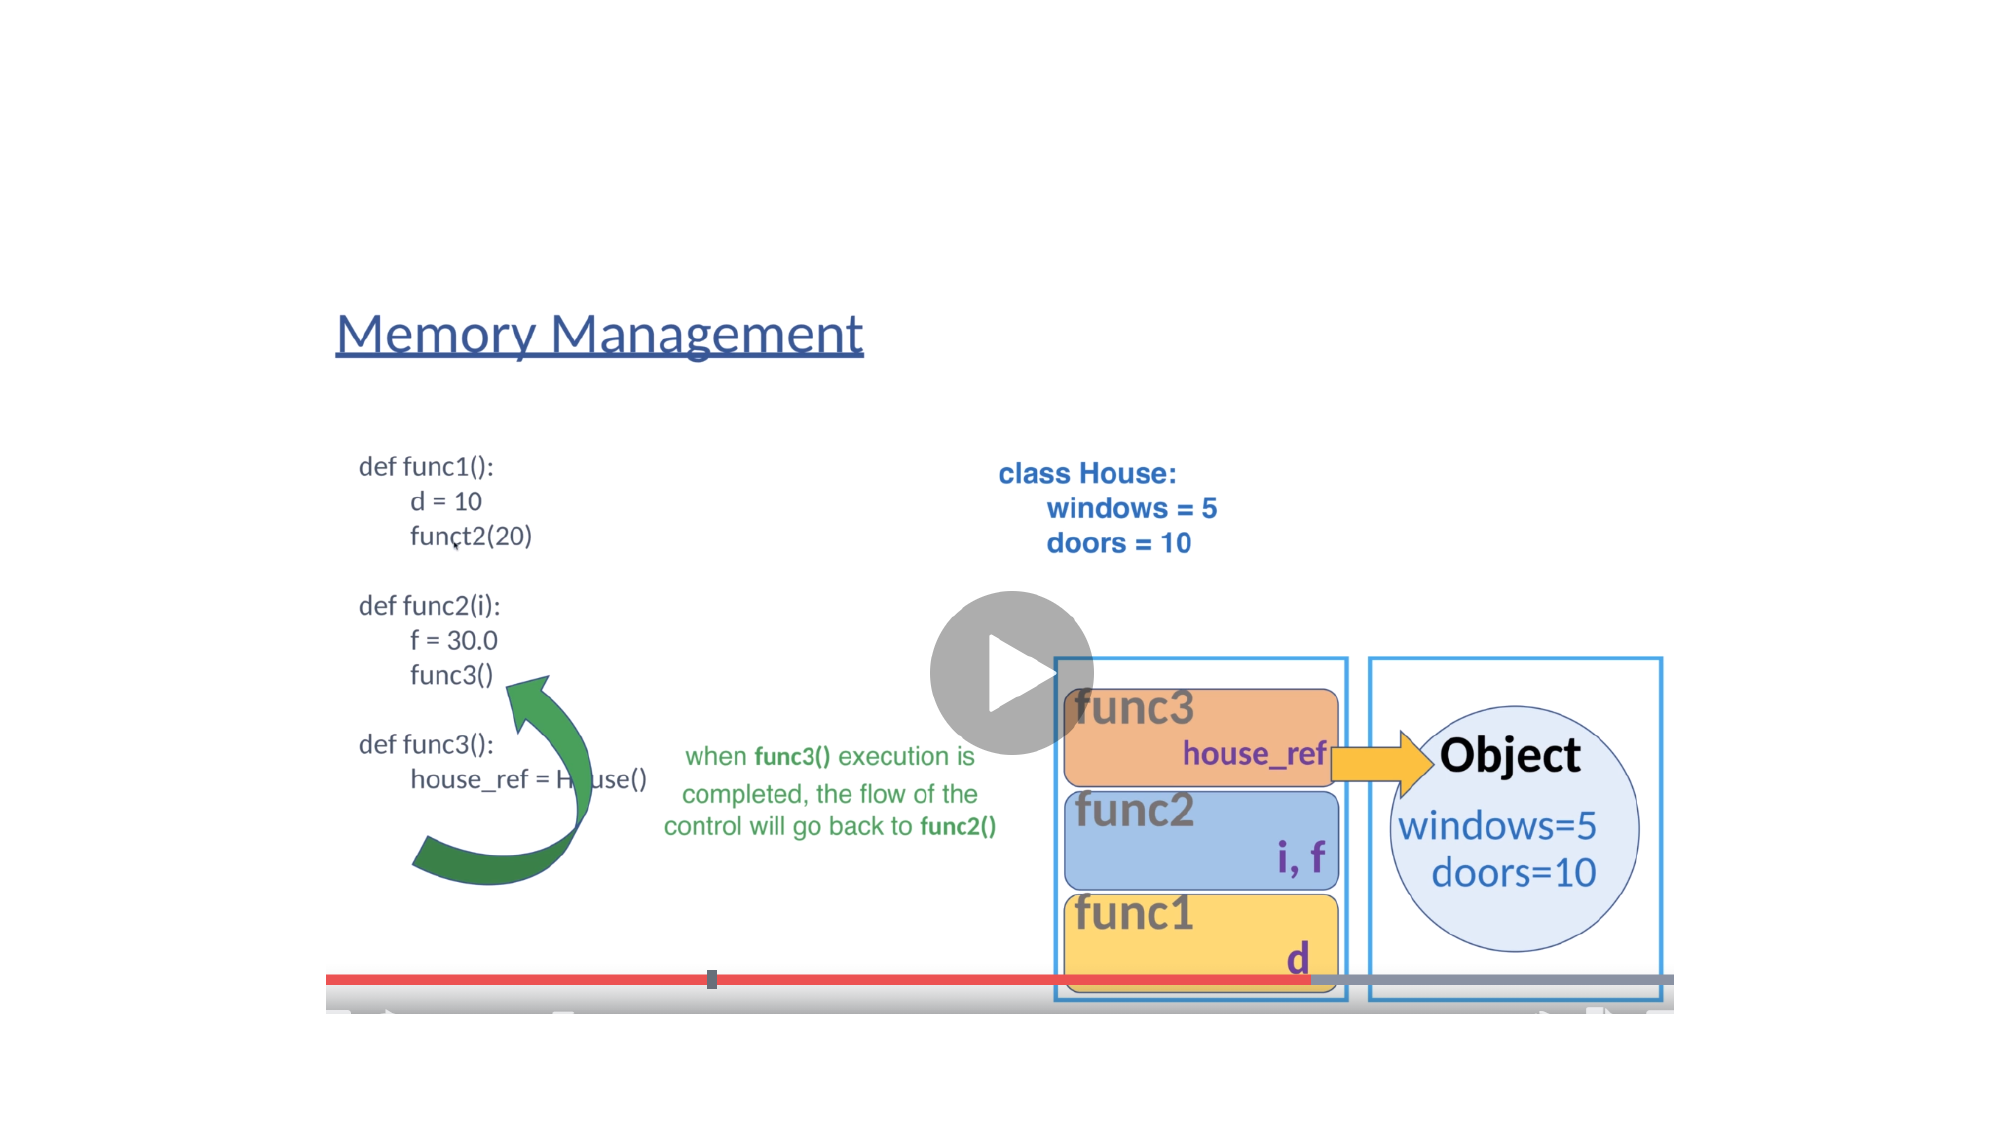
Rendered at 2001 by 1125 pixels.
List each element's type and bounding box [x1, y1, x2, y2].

list [326, 299, 1674, 1014]
